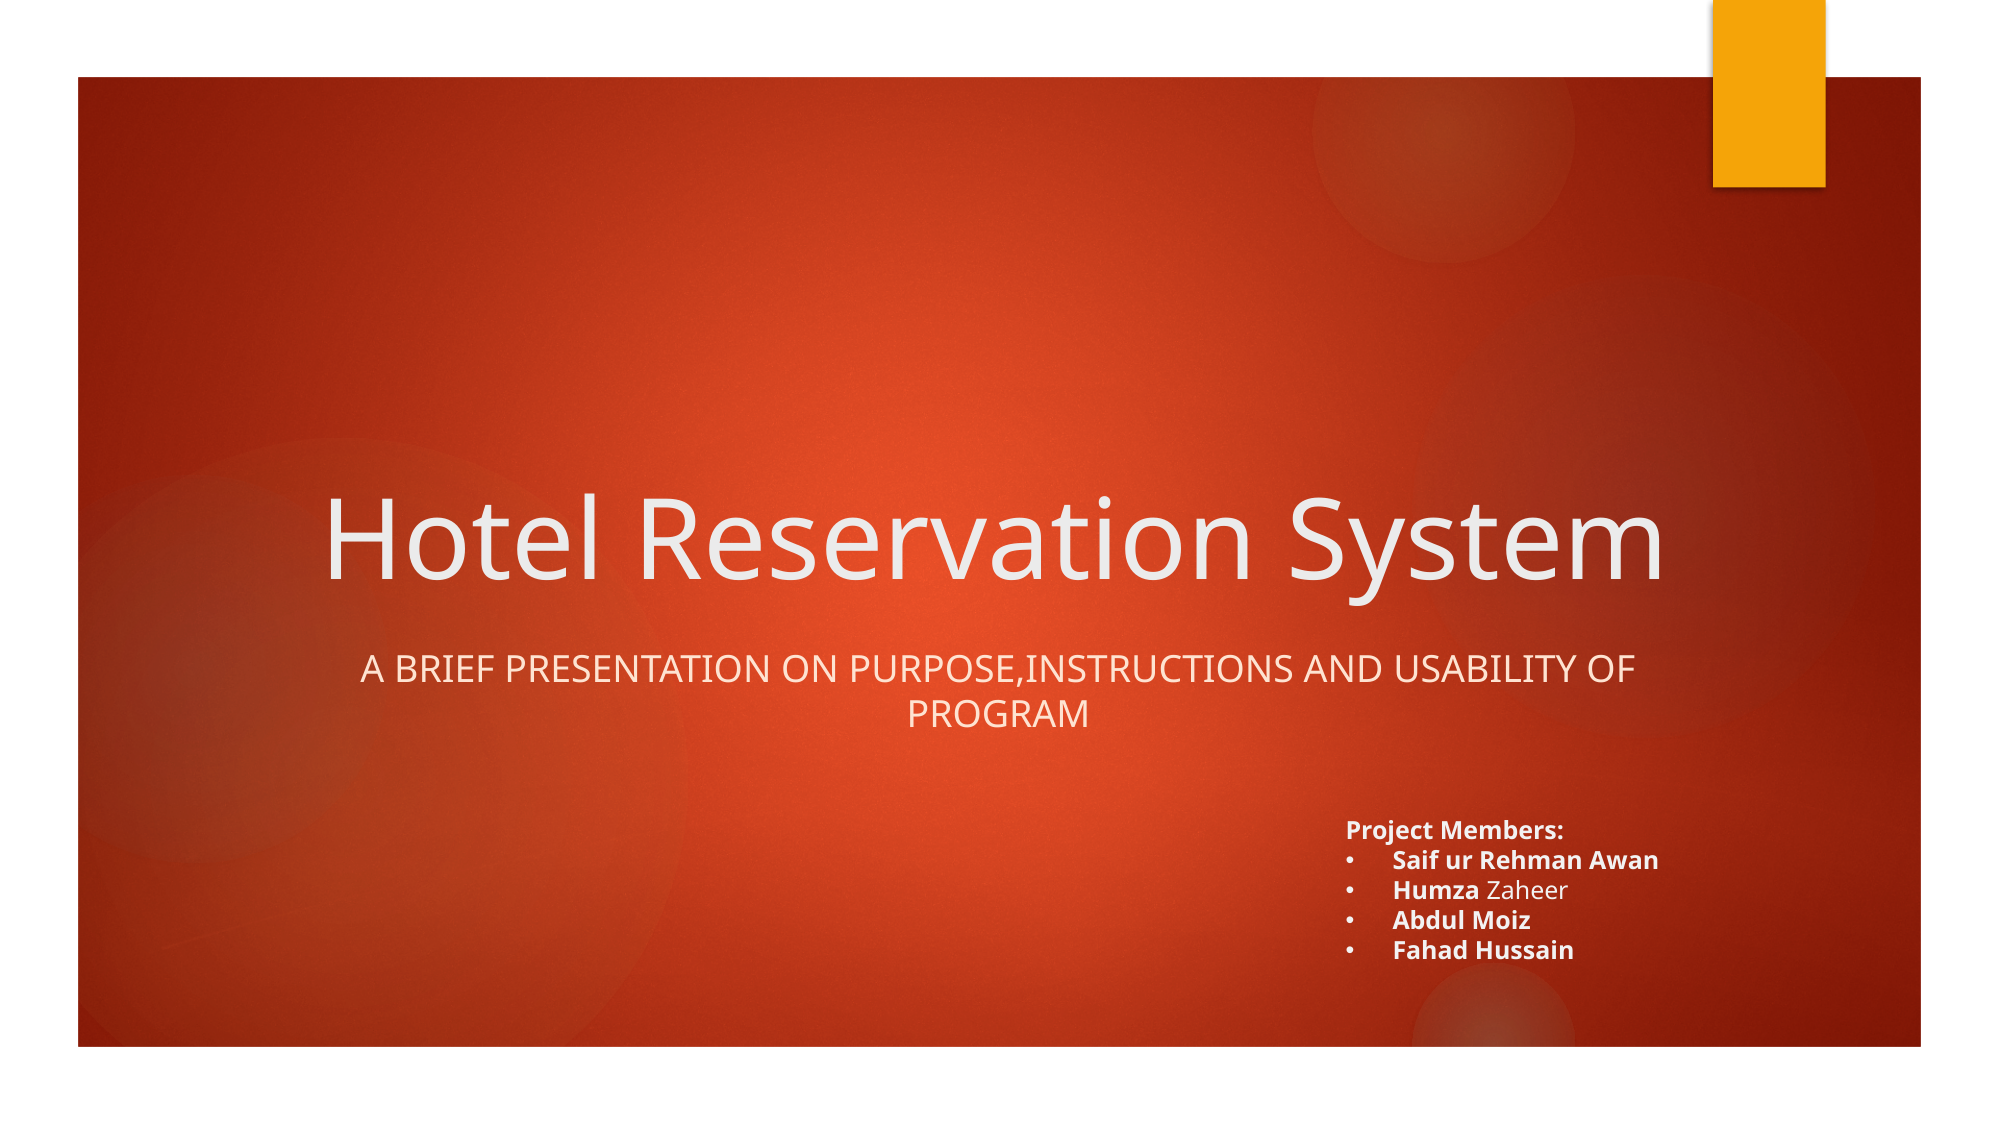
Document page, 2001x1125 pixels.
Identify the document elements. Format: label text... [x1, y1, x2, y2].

title Hotel Reservation System [305, 170, 1753, 610]
text_box Project Members: Saif ur Rehman Awan Humza Zaheer Abdul Moiz Fahad Hussain [1330, 807, 1910, 1017]
subtitle A brief presentation on purpose,instructions and usability of program [274, 637, 1723, 779]
